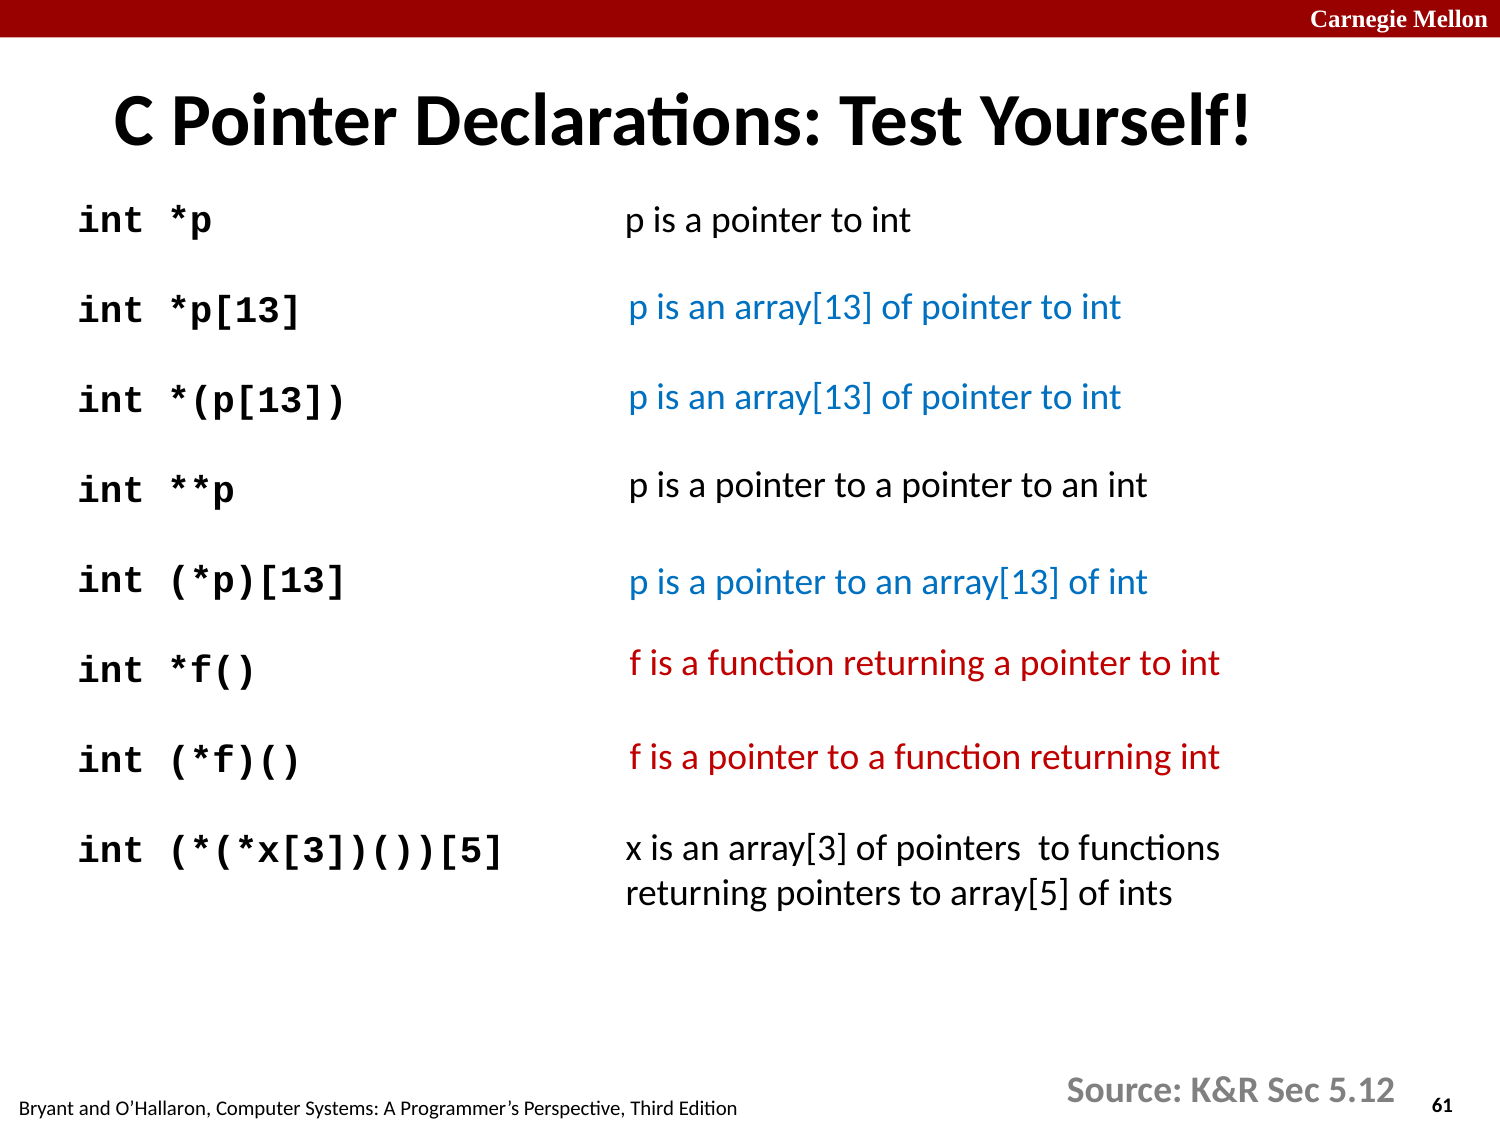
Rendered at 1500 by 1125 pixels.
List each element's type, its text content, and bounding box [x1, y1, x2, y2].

text_box Source: K&R Sec 5.12 [1052, 1057, 1411, 1117]
text_box f is a pointer to a function returning int [622, 724, 1229, 785]
title C Pointer Declarations: Test Yourself! [99, 68, 1401, 163]
text_box x is an array[3] of pointers to functions returning pointers to array[5] of ints [618, 815, 1238, 921]
text_box p is an array[13] of pointer to int [620, 274, 1130, 335]
text_box p is a pointer to int [617, 187, 920, 248]
text_box p is a pointer to an array[13] of int [621, 549, 1157, 610]
text_box p is a pointer to a pointer to an int [621, 452, 1157, 513]
text_box int *p int *p[13] int *(p[13]) int **p int (*p)[13] int *f() int (*f)() int (*(*x[3])())[5] [62, 187, 550, 968]
text_box f is a function returning a pointer to int [622, 630, 1229, 691]
text_box p is an array[13] of pointer to int [620, 364, 1130, 425]
